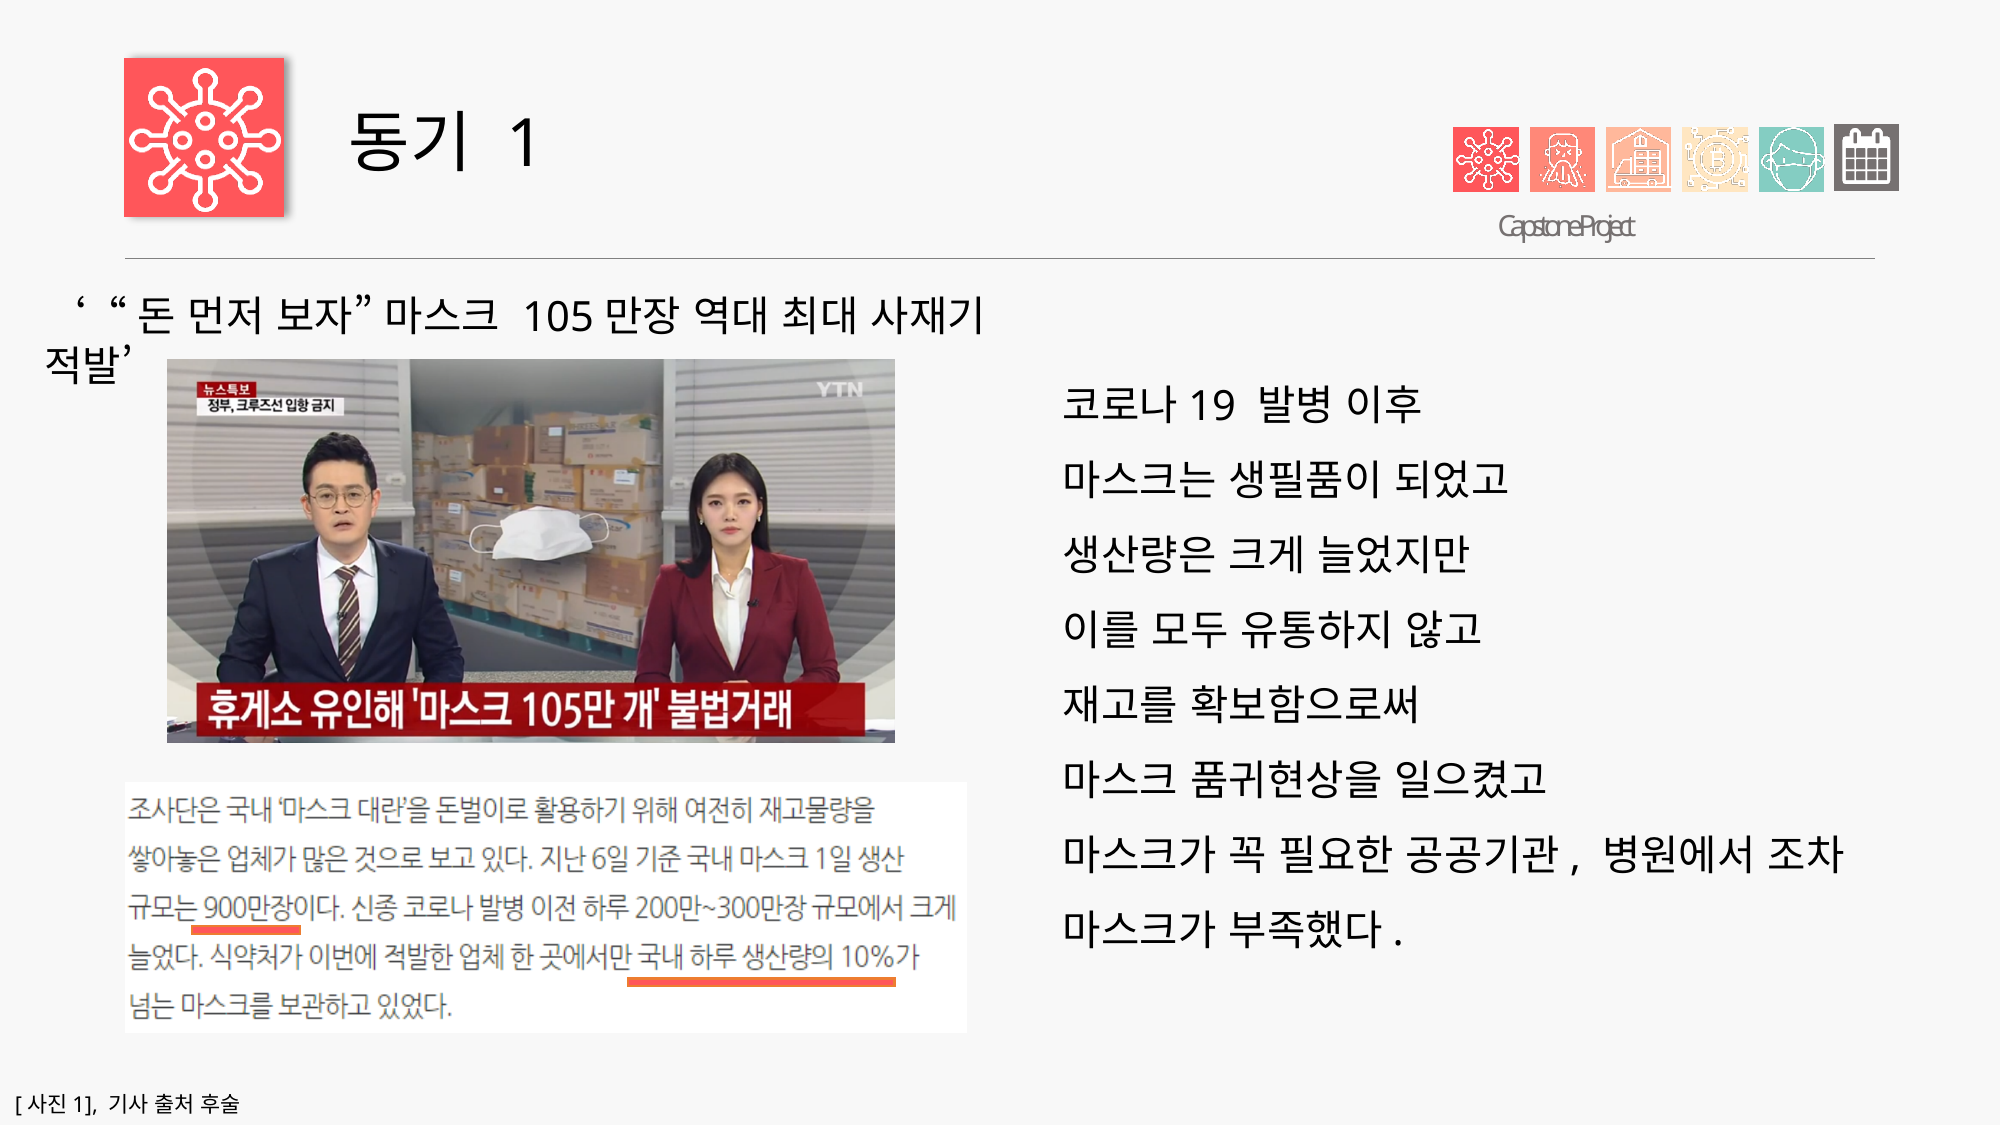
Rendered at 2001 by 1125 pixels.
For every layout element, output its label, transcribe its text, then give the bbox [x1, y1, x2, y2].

picture [125, 782, 967, 1034]
text_box 코로나19 발병 이후 마스크는 생필품이 되었고 생산량은 크게 늘었지만 이를 모두 유통하지 않고 재고를 확보함으로써 마스크 품귀현상을 일으켰고 마스크가 꼭 필요한 공공기관, 병원에서 조차 마스크가 부족했다. [1048, 346, 1898, 961]
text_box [1454, 125, 1898, 251]
text_box [124, 58, 284, 217]
picture [167, 359, 895, 743]
text_box [사진1], 기사 출처 후술 [0, 1083, 281, 1125]
text_box 동기 1 [334, 91, 560, 187]
text_box ‘“돈 먼저 보자” 마스크 105만장 역대 최대 사재기 적발’ [29, 282, 1063, 398]
picture [129, 68, 281, 212]
